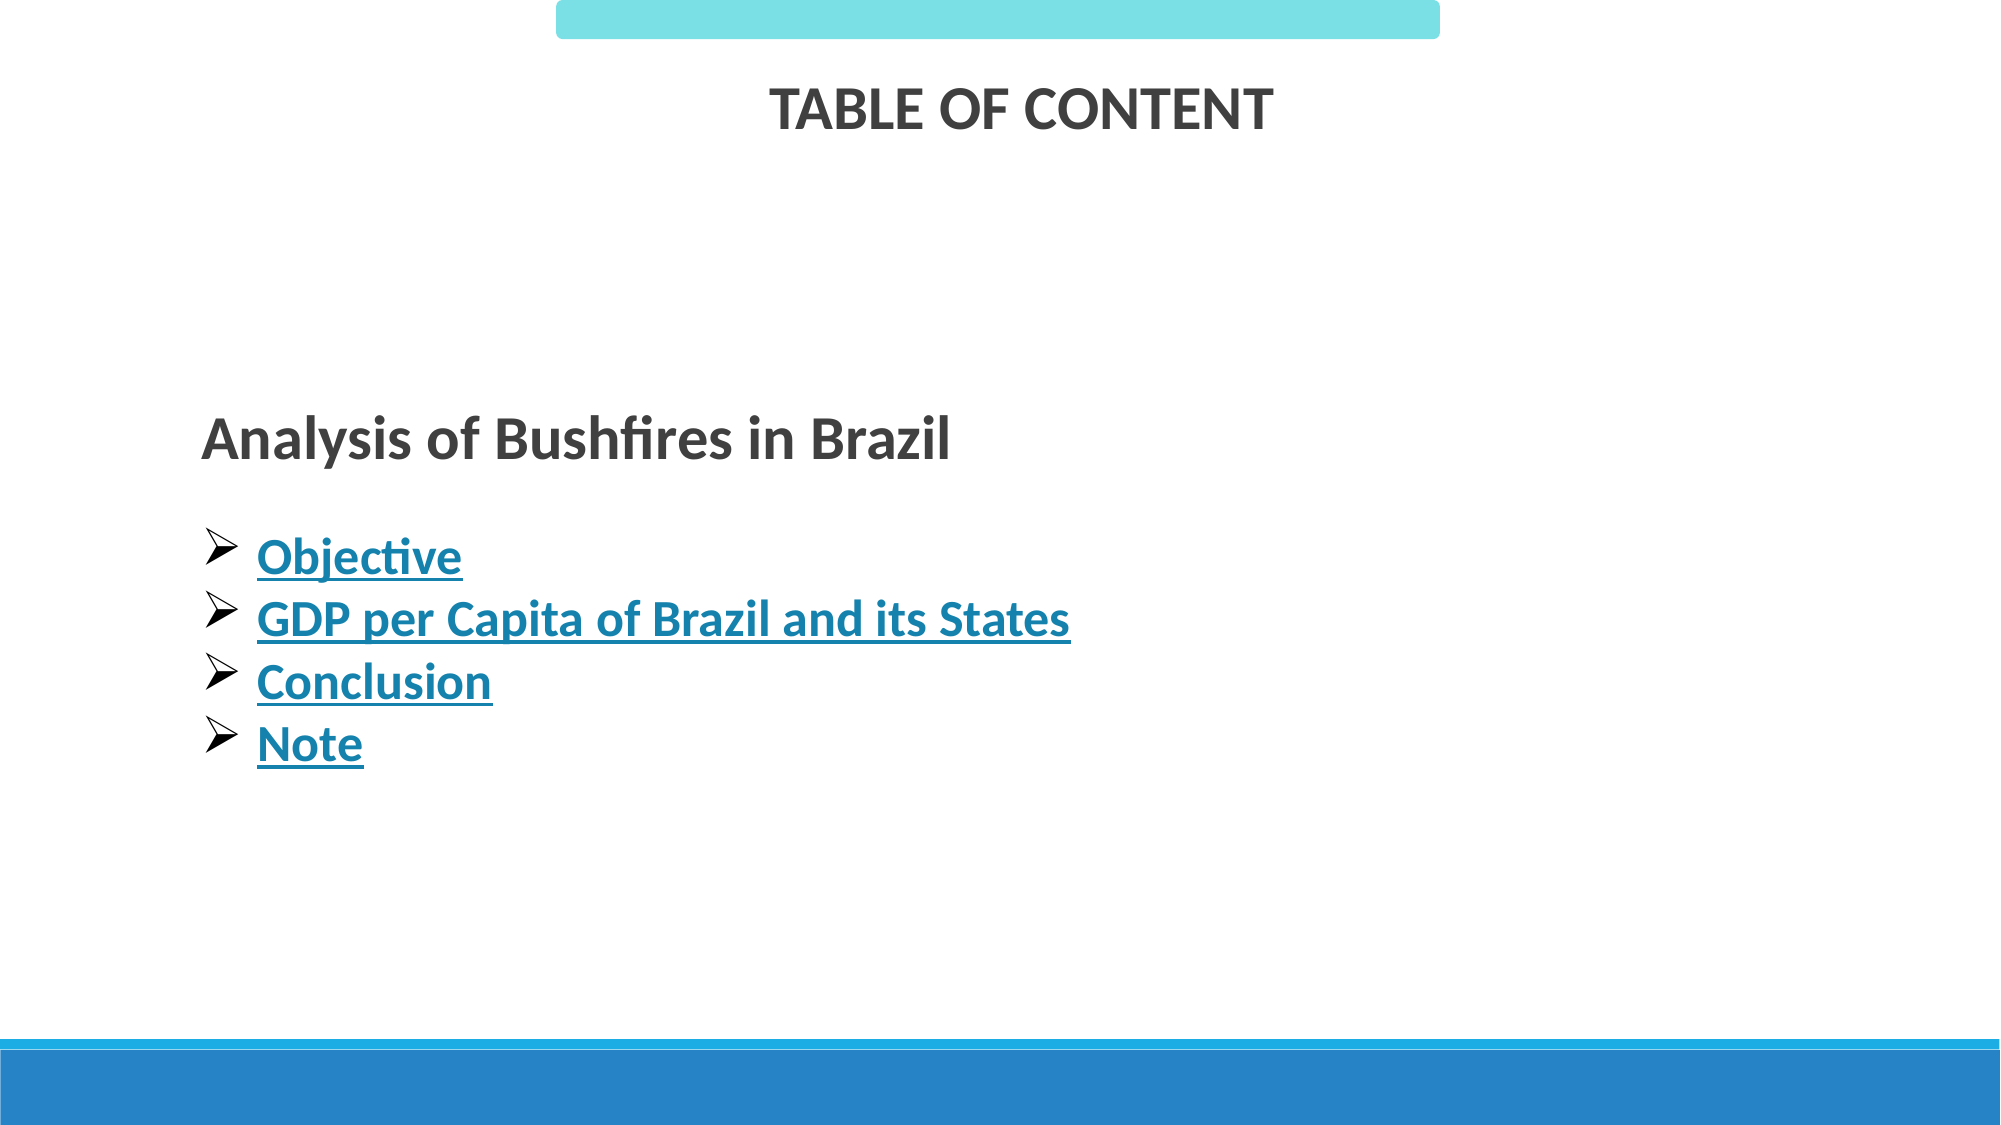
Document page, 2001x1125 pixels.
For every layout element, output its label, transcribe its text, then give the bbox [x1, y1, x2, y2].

text_box Analysis of Bushfires in Brazil Objective GDP per Capita of Brazil and its States Conclusion Note [186, 389, 1814, 780]
text_box TABLE OF CONTENT [208, 60, 1836, 150]
text_box [554, 0, 1442, 41]
